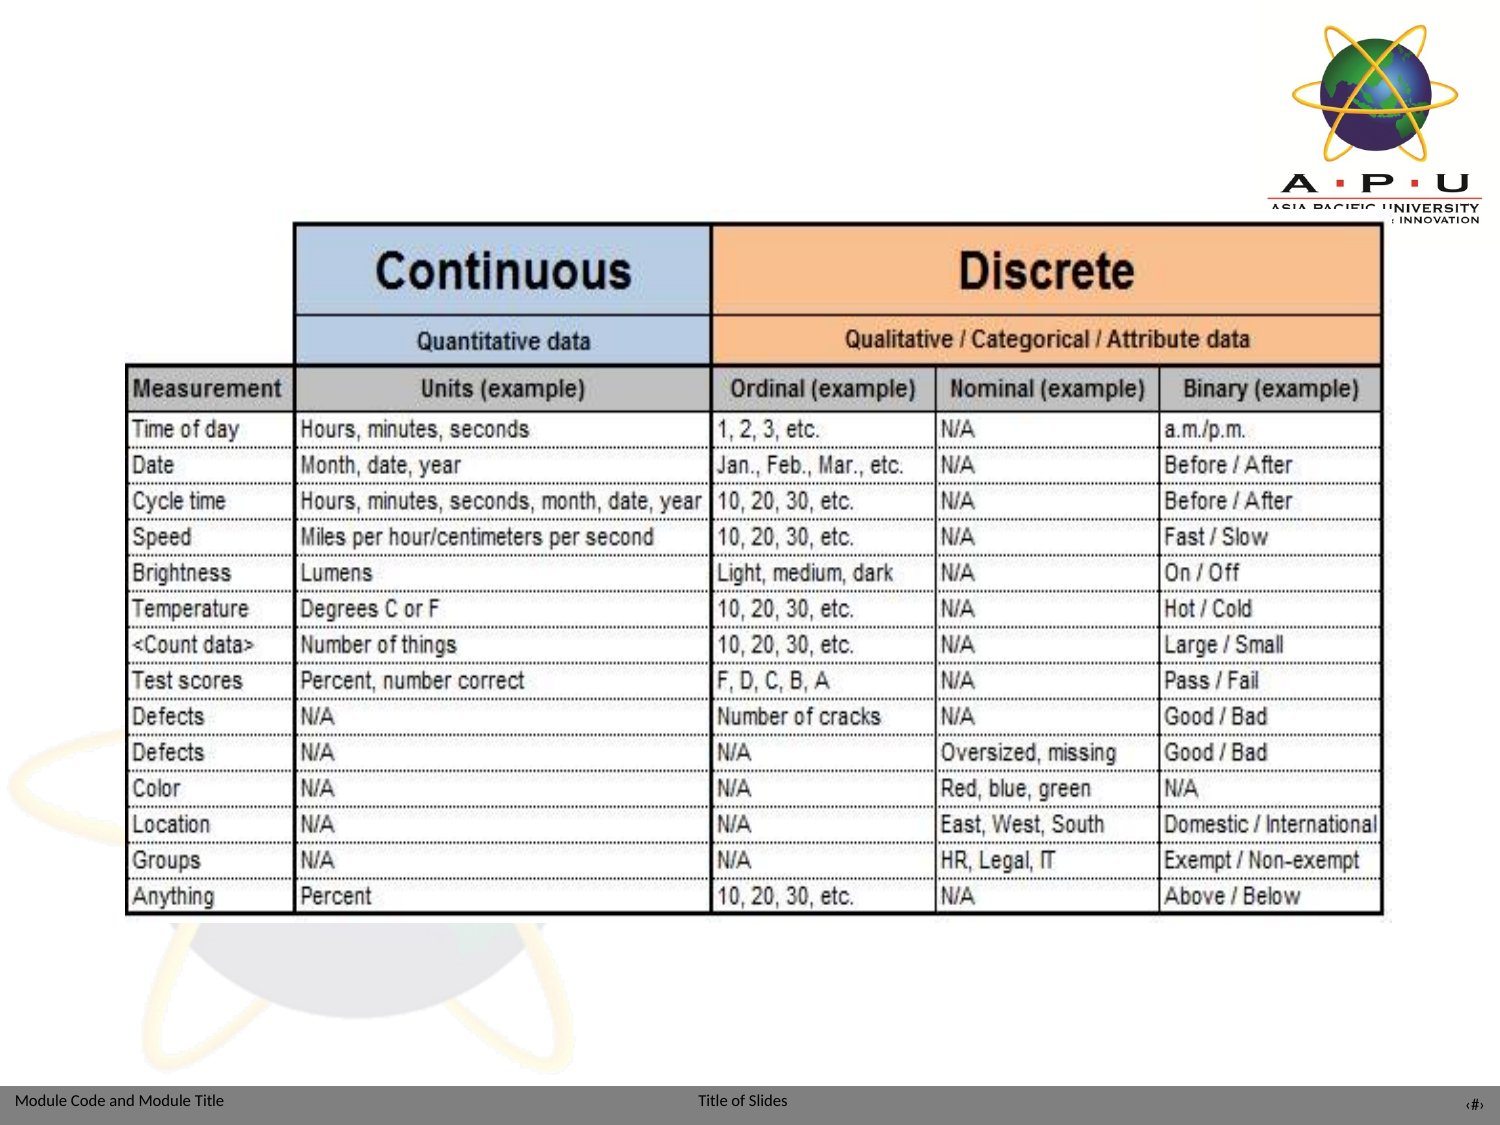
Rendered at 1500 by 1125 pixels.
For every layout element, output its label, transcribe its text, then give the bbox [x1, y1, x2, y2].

footer ‹#› [1024, 1086, 1500, 1125]
picture [125, 0, 1500, 923]
